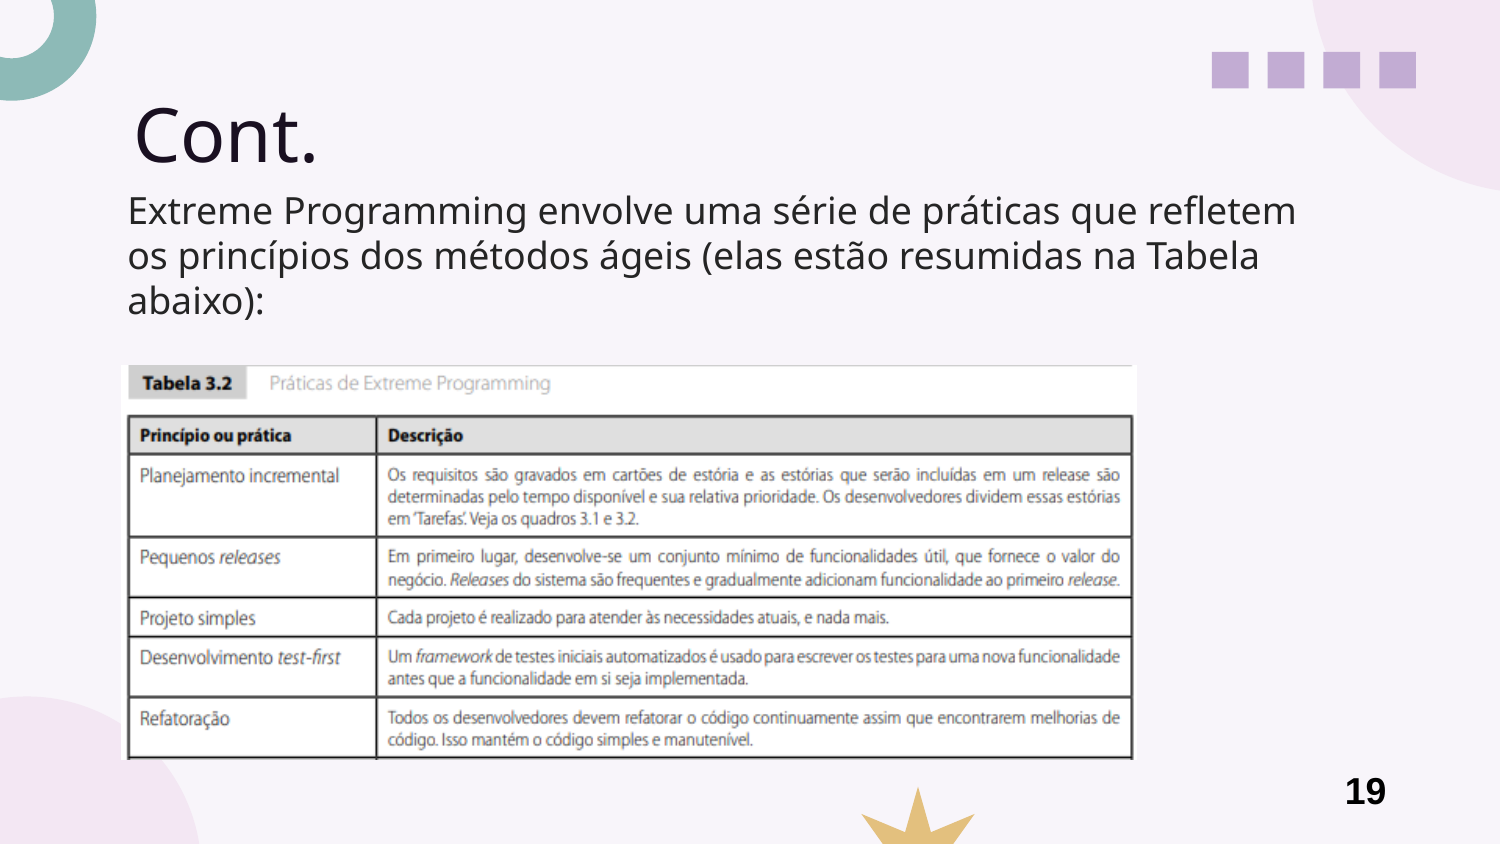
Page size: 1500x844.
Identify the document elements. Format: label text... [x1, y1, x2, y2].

title Extreme Programming envolve uma série de práticas que refletem os princípios dos métodos ágeis (elas estão resumidas na Tabela abaixo): [112, 172, 1316, 728]
text_box 19 [1281, 694, 1451, 827]
title Cont. [118, 72, 1382, 167]
picture [120, 365, 1138, 760]
